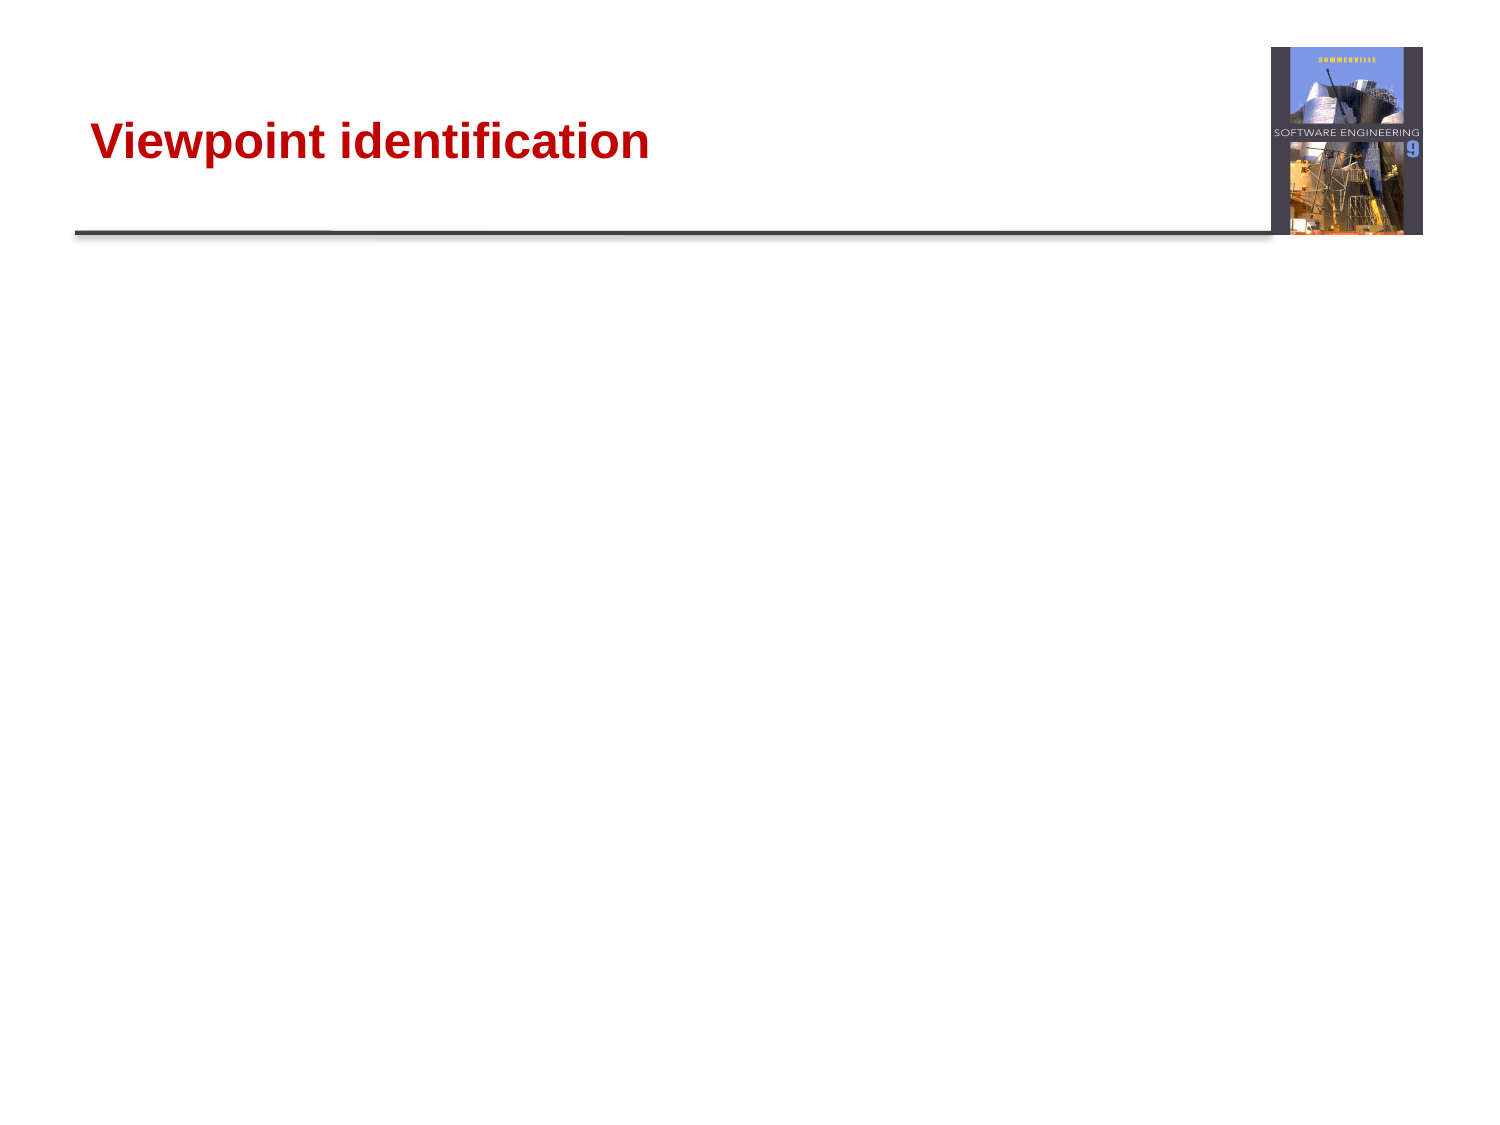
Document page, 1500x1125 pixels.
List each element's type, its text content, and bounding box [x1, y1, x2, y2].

picture [1272, 47, 1423, 235]
title Viewpoint identification [74, 44, 1272, 233]
